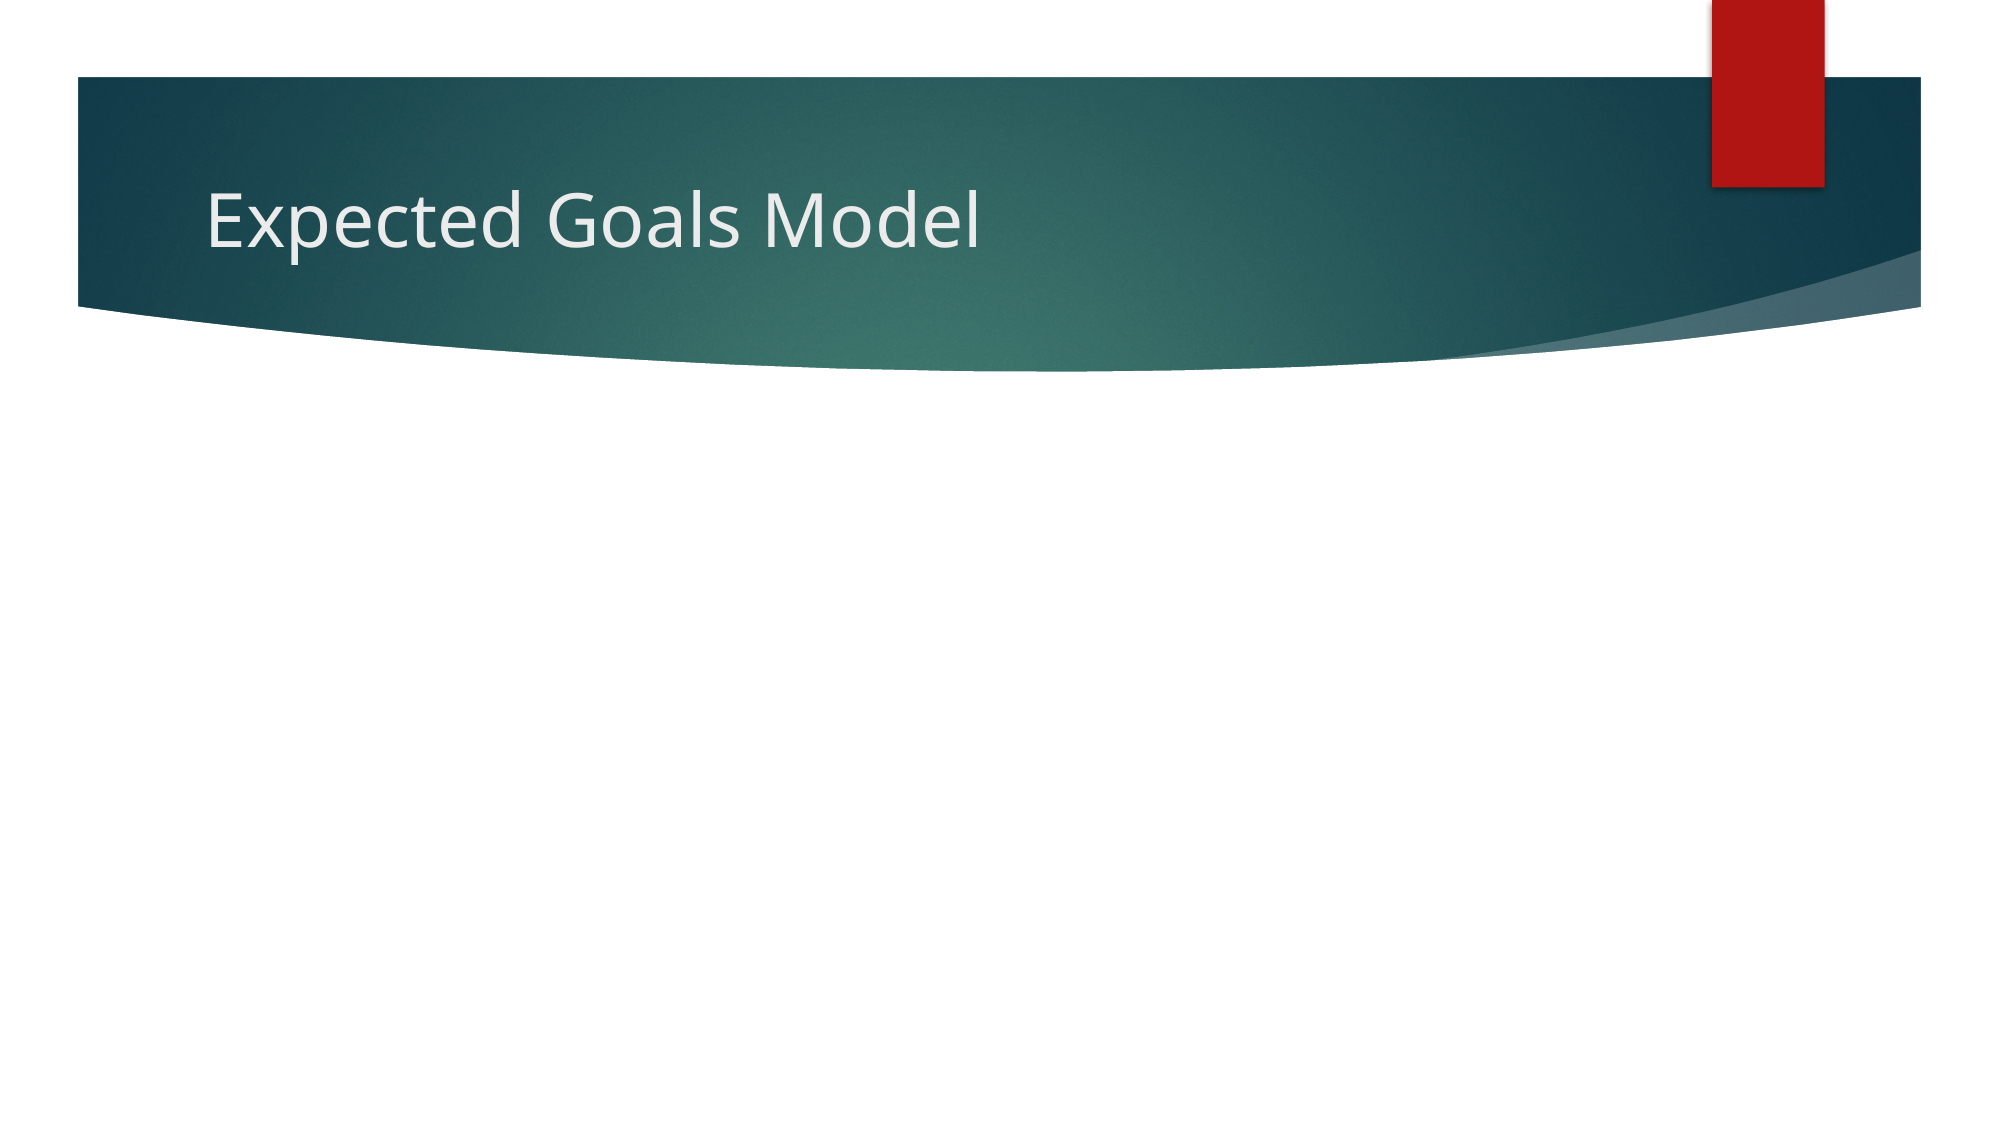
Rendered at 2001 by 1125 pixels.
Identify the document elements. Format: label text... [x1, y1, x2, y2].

title Expected Goals Model [189, 159, 1638, 276]
